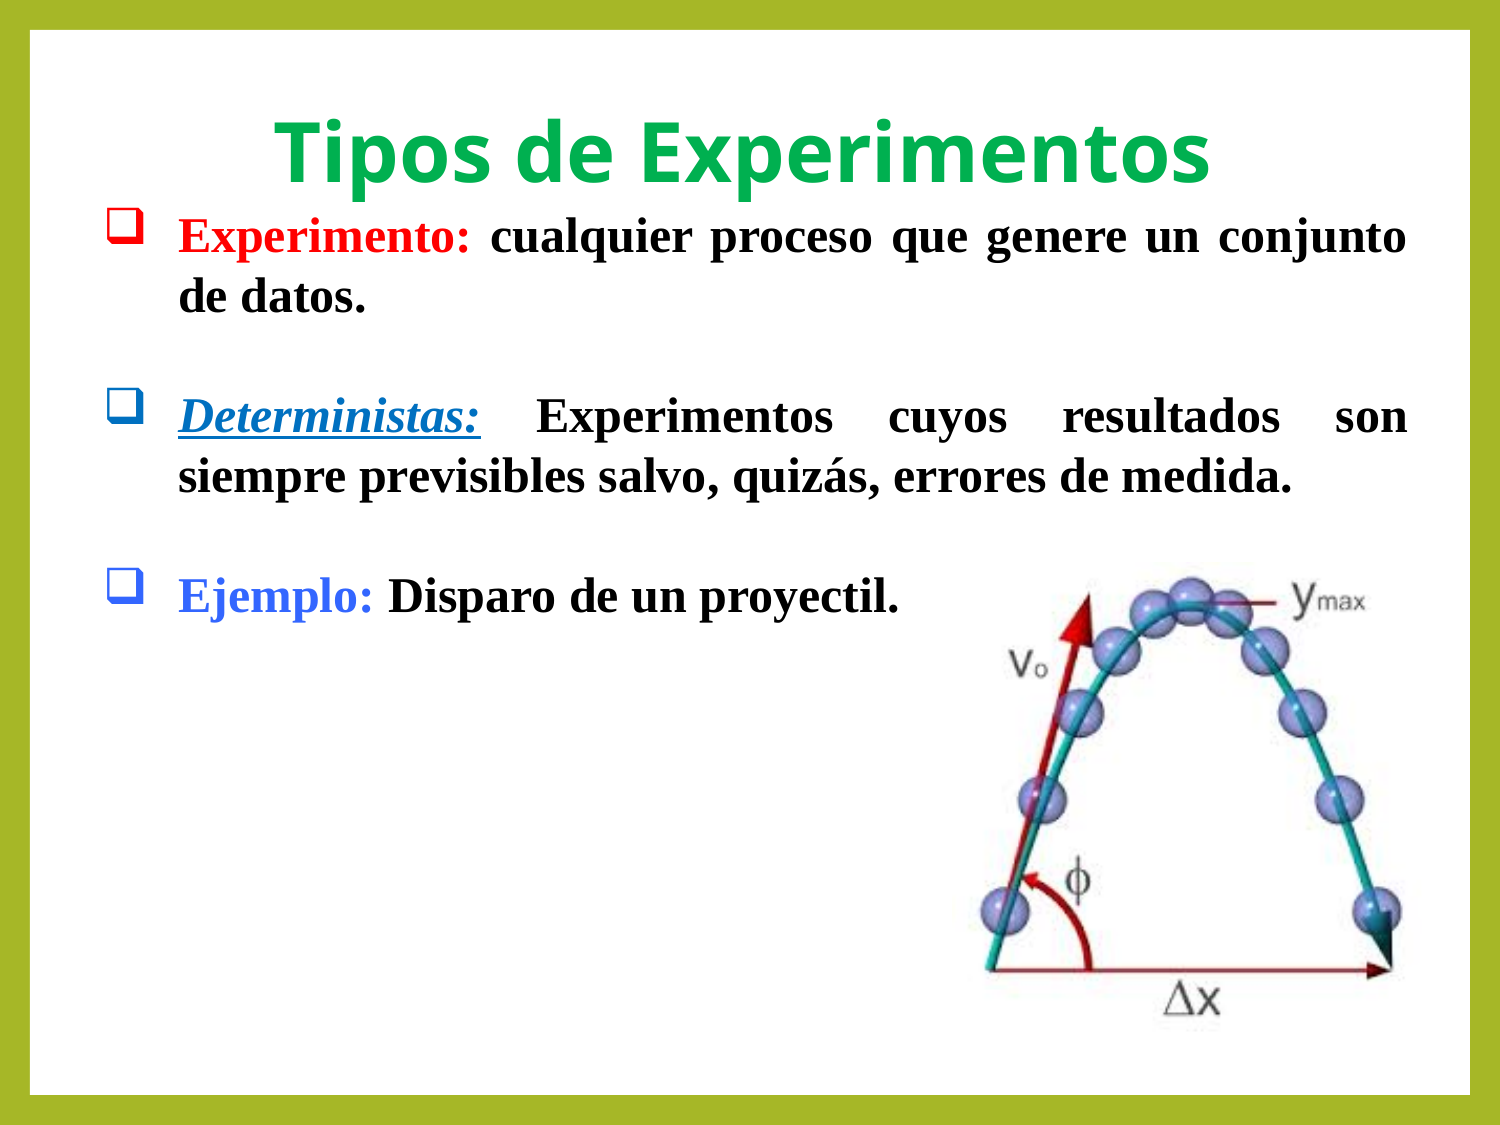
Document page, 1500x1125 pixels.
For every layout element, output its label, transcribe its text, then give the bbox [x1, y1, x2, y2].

picture [951, 562, 1424, 1034]
title Tipos de Experimentos [135, 44, 1351, 195]
text_box Experimento: cualquier proceso que genere un conjunto de datos. Deterministas: Experimentos cuyos resultados son siempre previsibles salvo, quizás, errores de medida. Ejemplo: Disparo de un proyectil. [88, 195, 1424, 676]
